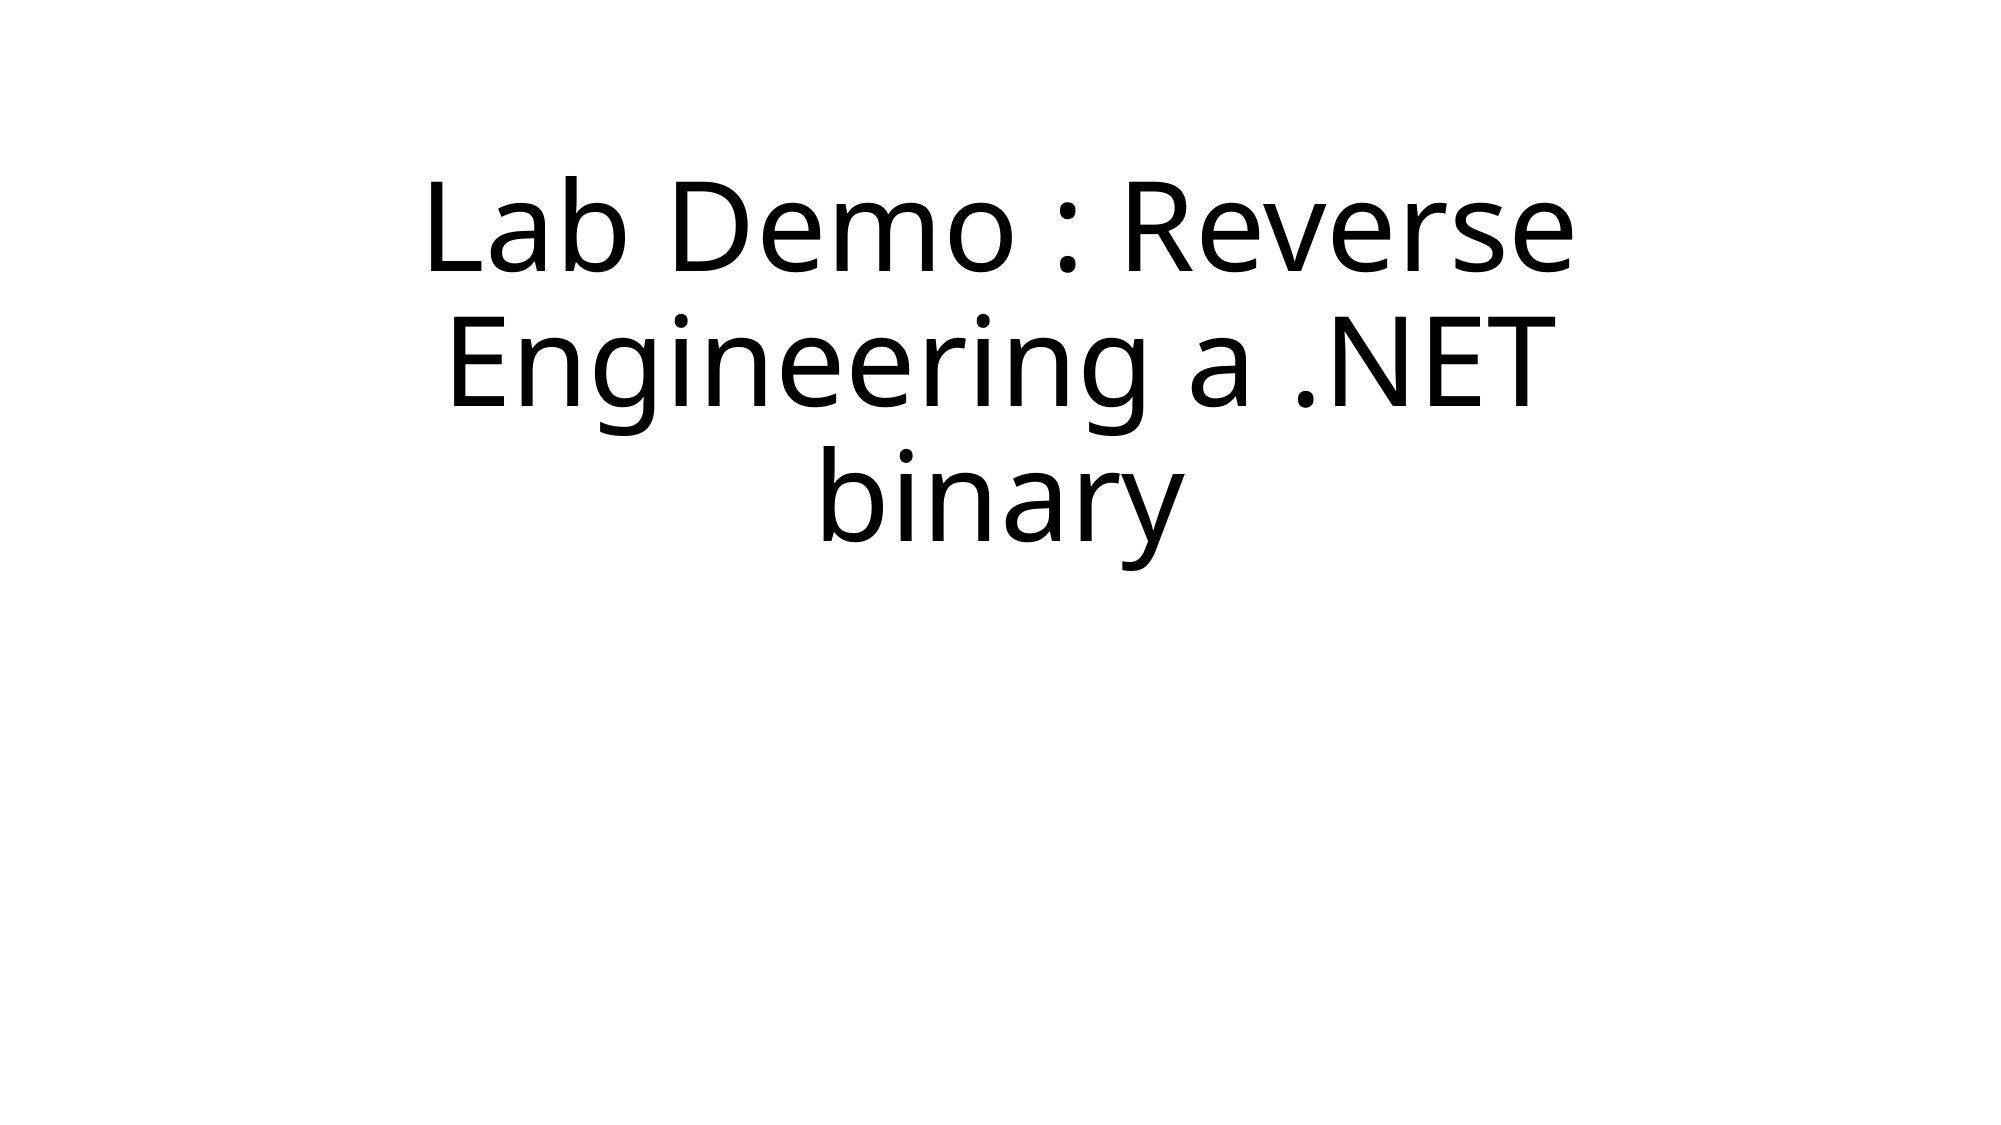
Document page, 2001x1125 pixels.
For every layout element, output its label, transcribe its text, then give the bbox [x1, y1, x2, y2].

title Lab Demo : Reverse Engineering a .NET binary [249, 184, 1750, 576]
